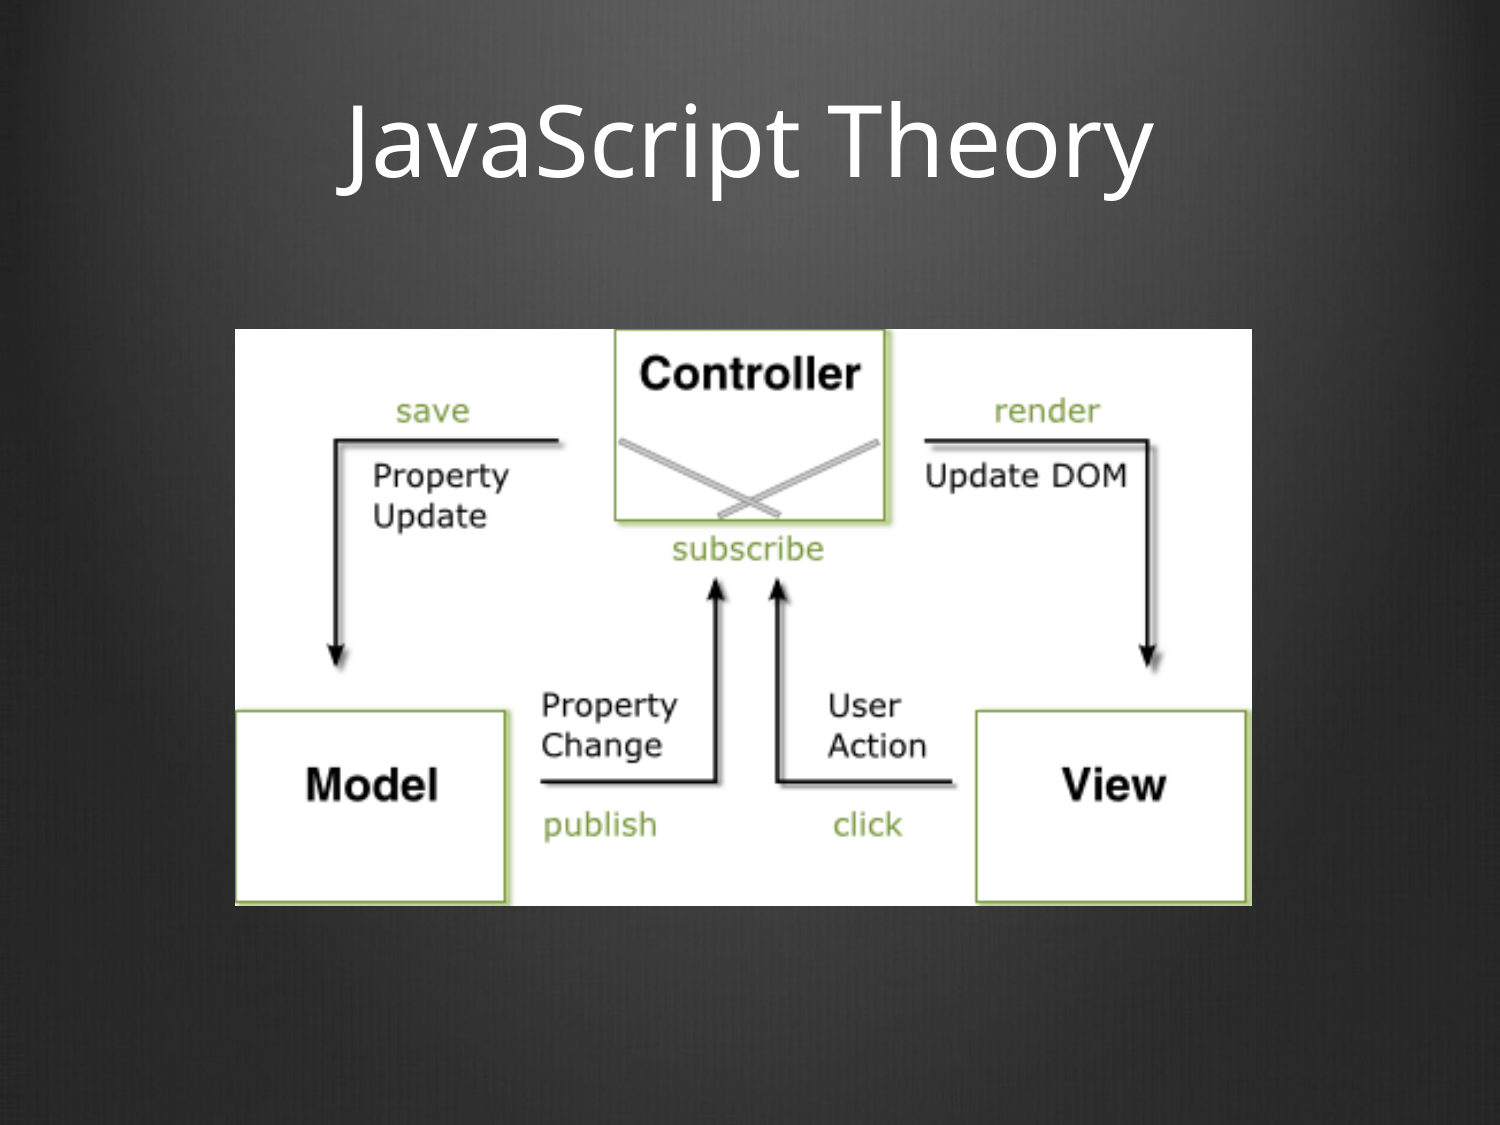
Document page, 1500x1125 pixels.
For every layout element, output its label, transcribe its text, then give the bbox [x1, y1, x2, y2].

title JavaScript Theory [112, 19, 1388, 255]
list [217, 329, 1270, 906]
